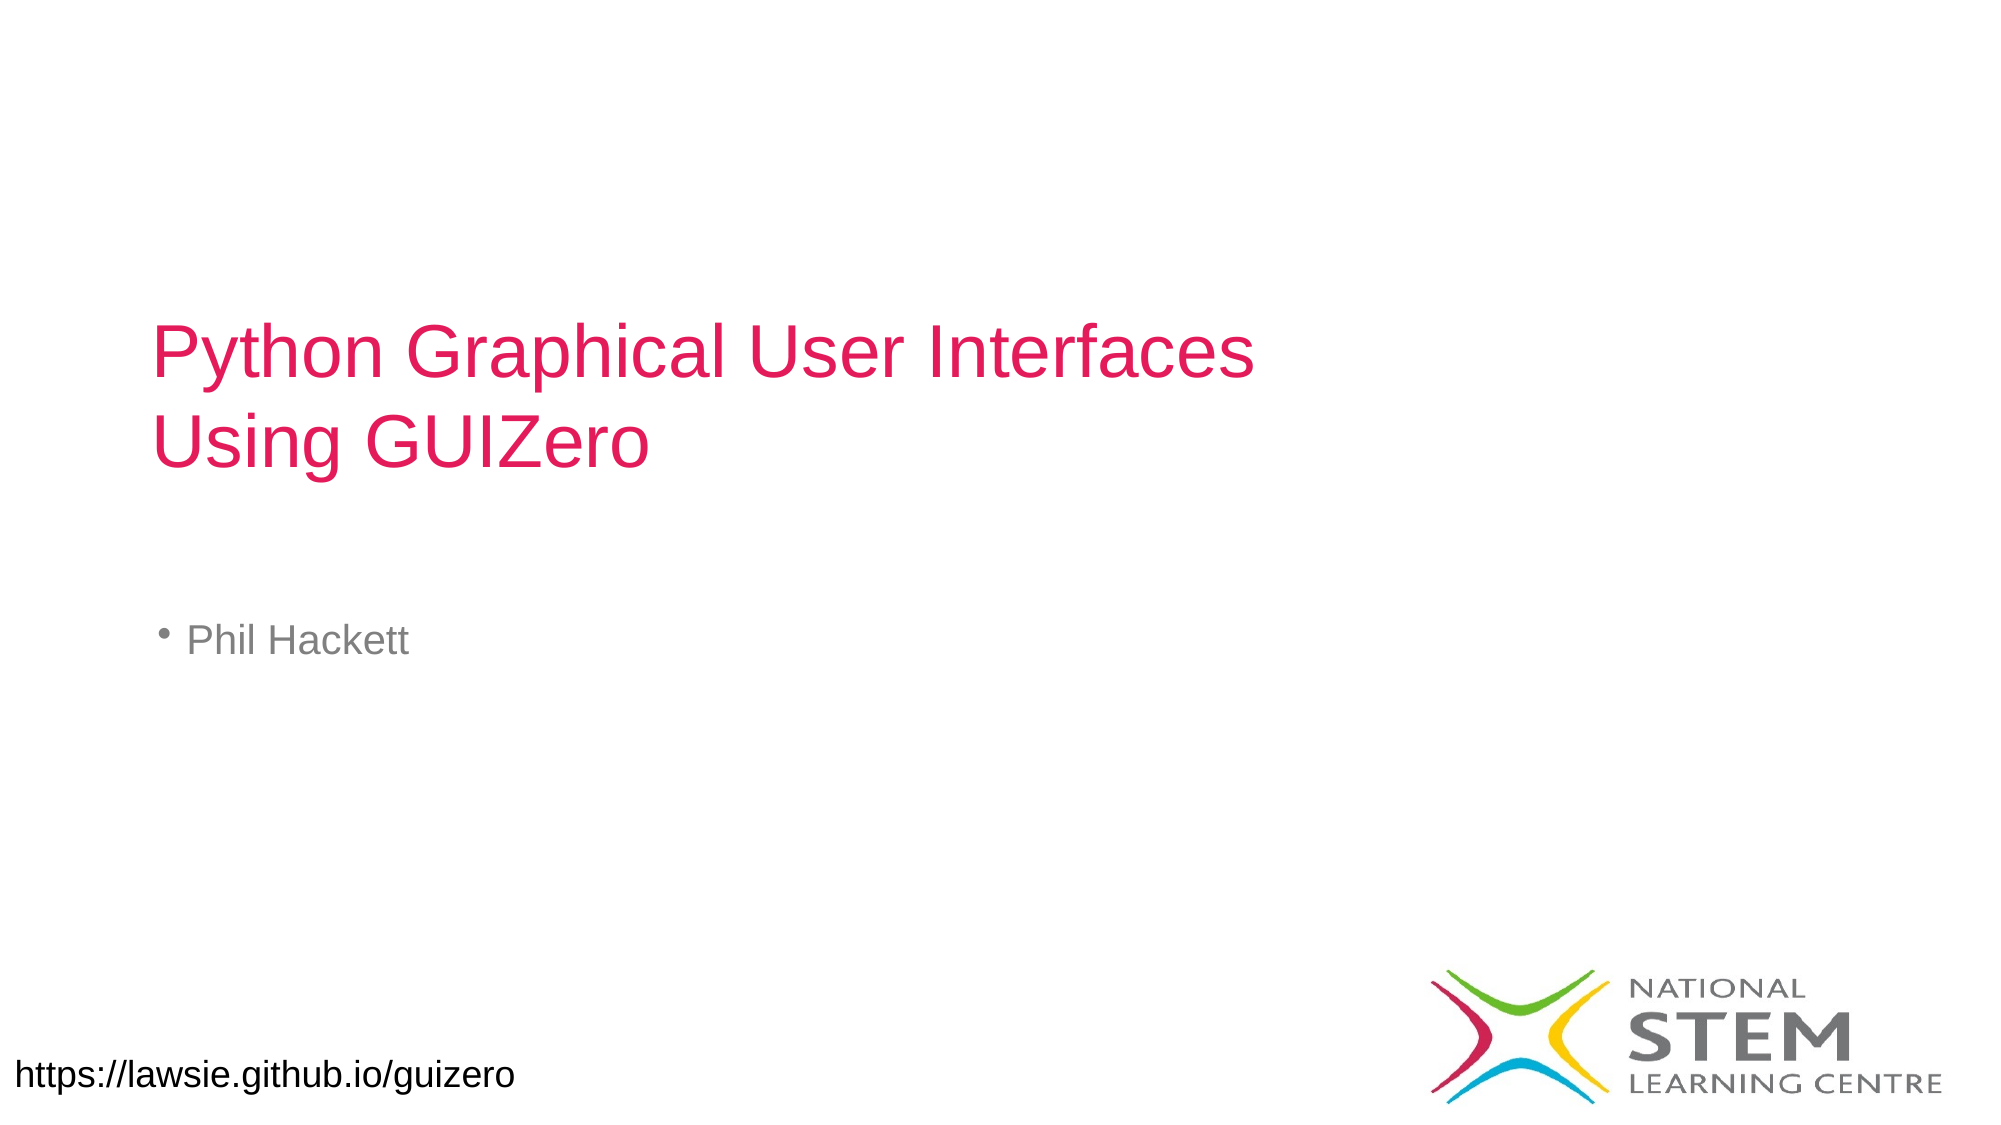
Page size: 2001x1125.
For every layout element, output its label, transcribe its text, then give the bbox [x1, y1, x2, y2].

title Python Graphical User Interfaces Using GUIZero [151, 302, 1454, 509]
picture [1409, 953, 1962, 1120]
subtitle Phil Hackett [157, 609, 1660, 758]
text_box https://lawsie.github.io/guizero [0, 1042, 531, 1103]
